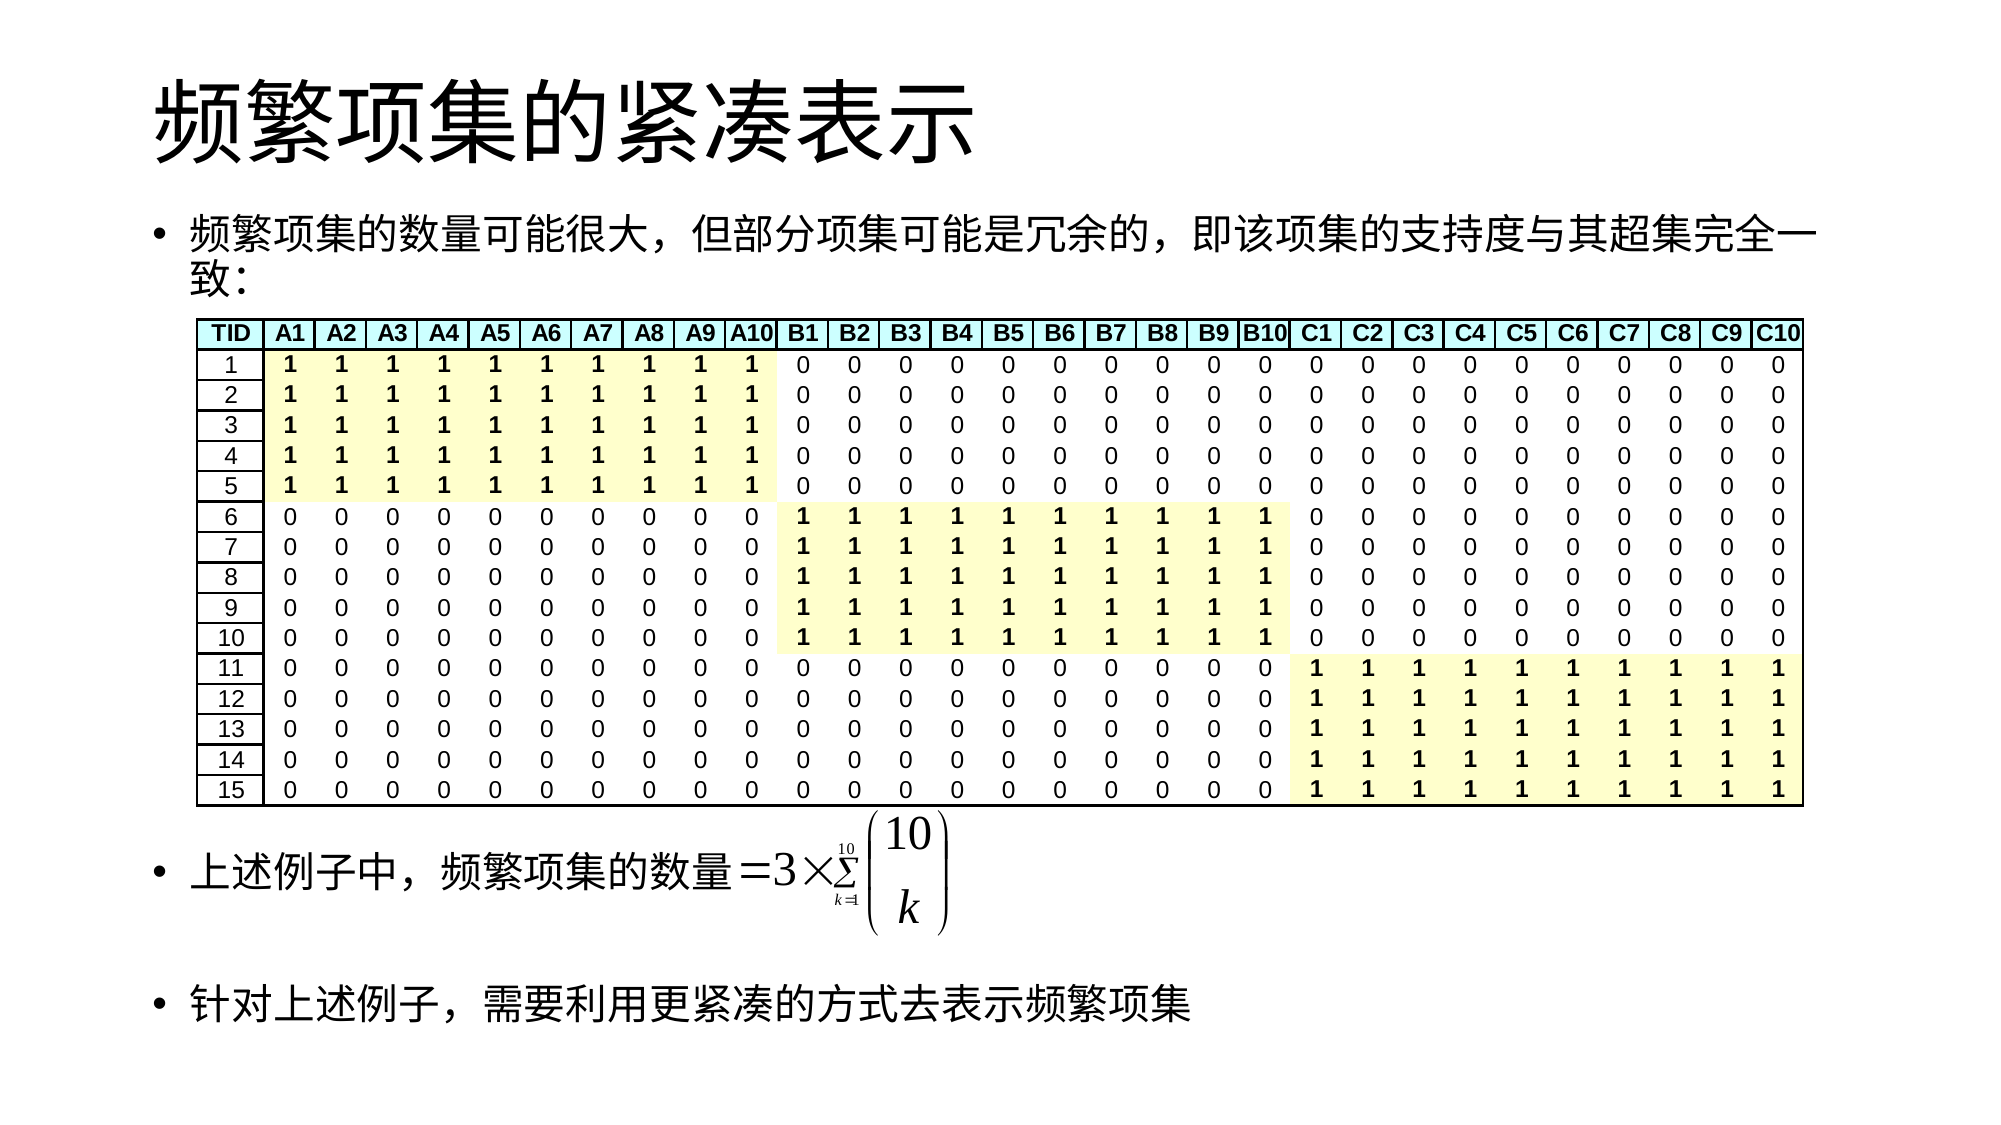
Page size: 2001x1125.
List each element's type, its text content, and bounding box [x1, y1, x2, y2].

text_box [732, 806, 958, 941]
title 频繁项集的紧凑表示 [137, 24, 1863, 205]
list 频繁项集的数量可能很大，但部分项集可能是冗余的，即该项集的支持度与其超集完全一致： 上述例子中，频繁项集的数量 针对上述例子，需要利用更紧凑的方式去表示频繁项集 [137, 205, 1863, 1081]
picture [195, 318, 1805, 807]
